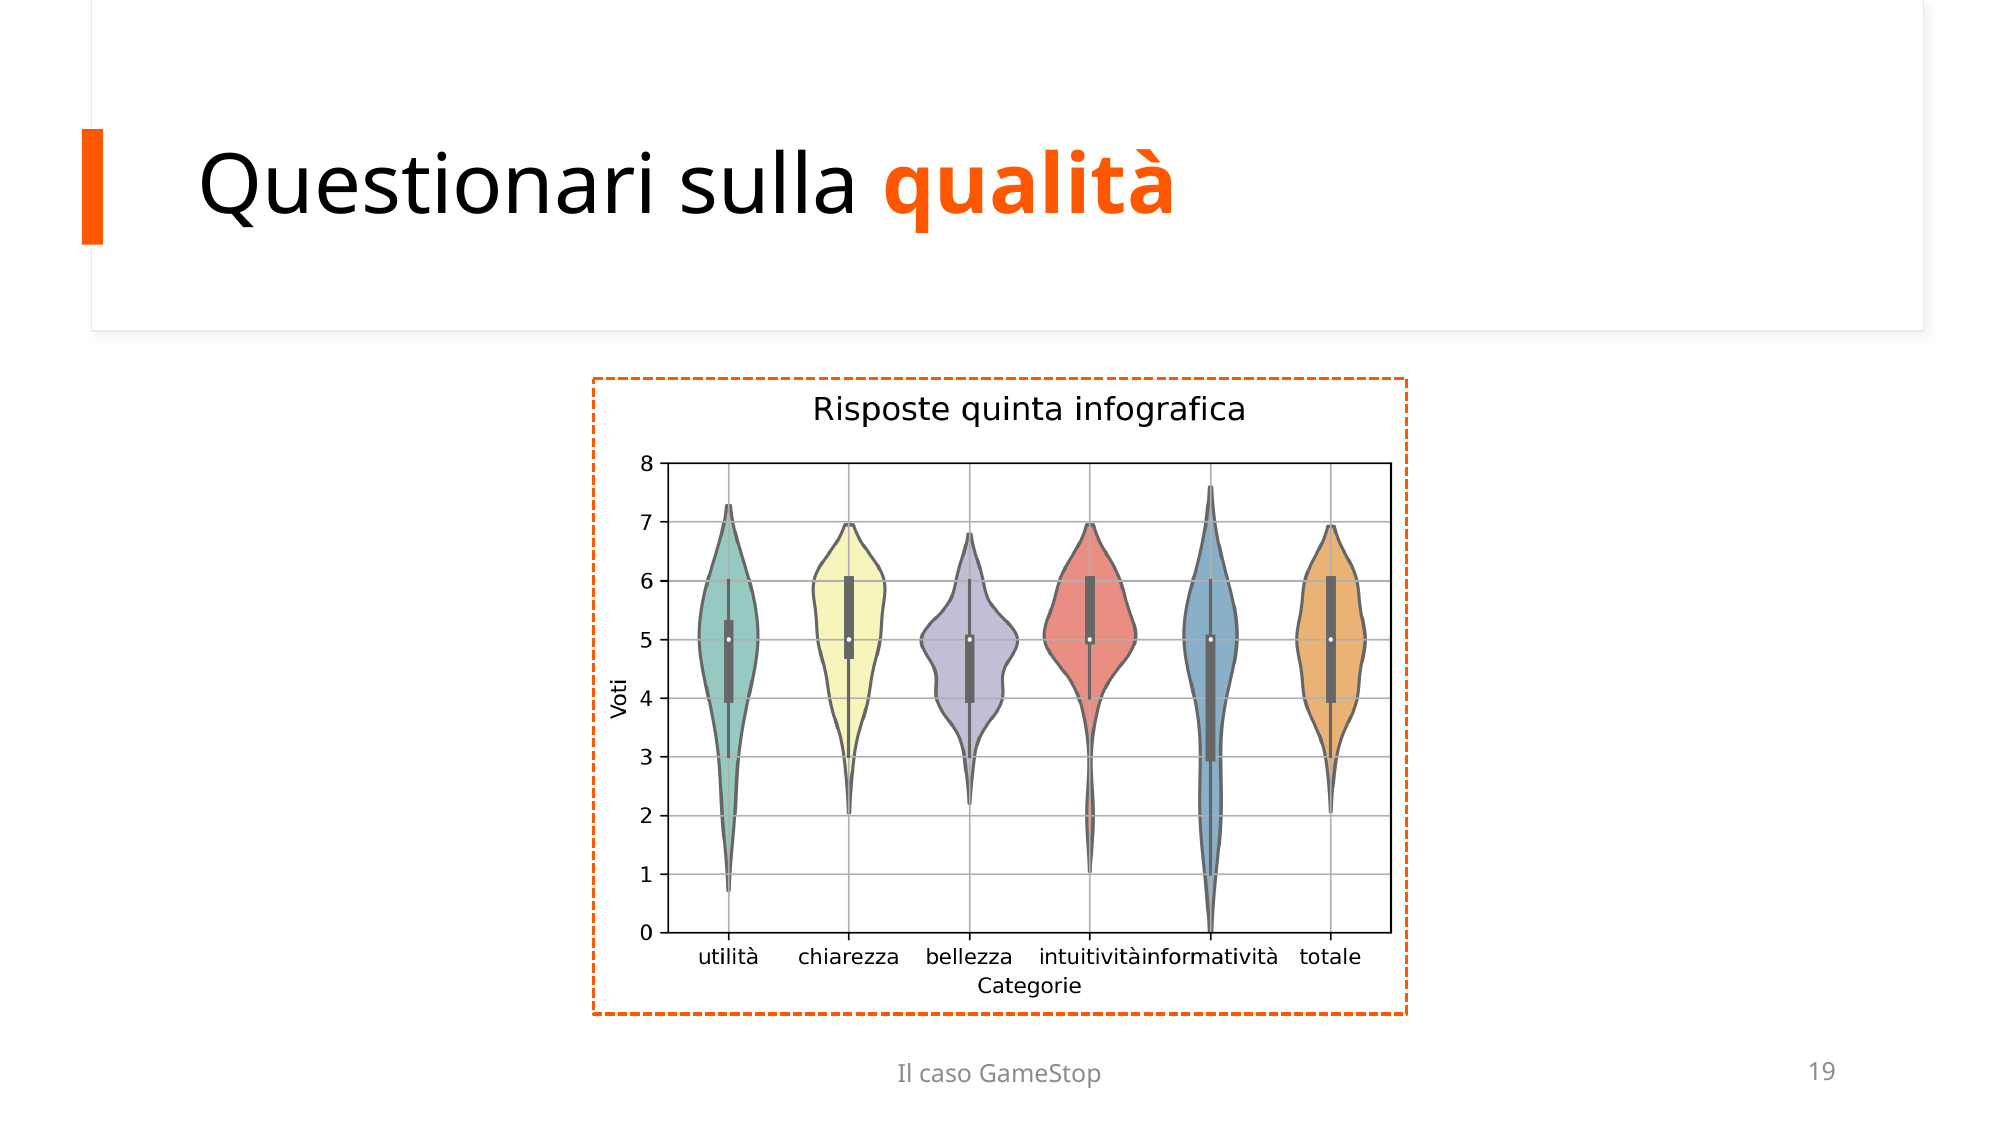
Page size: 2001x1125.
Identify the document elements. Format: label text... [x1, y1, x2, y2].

footer Il caso GameStop [662, 1042, 1338, 1103]
title Questionari sulla qualità [183, 90, 1851, 284]
slide_number 19 [1401, 1042, 1851, 1103]
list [594, 380, 1406, 1013]
